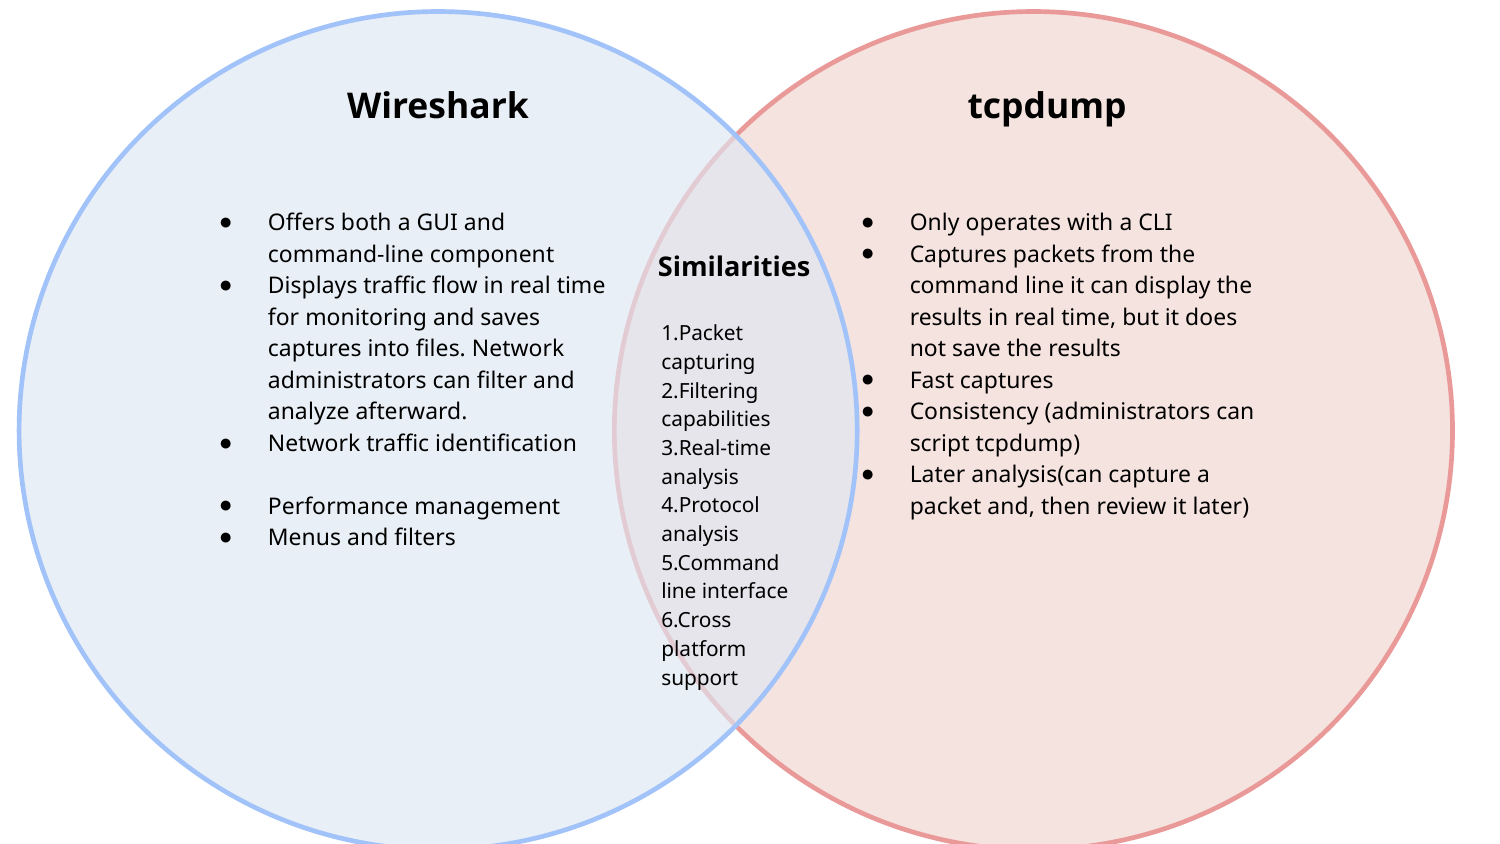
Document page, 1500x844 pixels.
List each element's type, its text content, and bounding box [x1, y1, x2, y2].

text_box tcpdump [952, 33, 1144, 170]
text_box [18, 11, 858, 844]
text_box Only operates with a CLI Captures packets from the command line it can display the results in real time, but it does not save the results Fast captures Consistency (administrators can script tcpdump) Later analysis(can capture a packet and, then review it later) [863, 188, 1276, 534]
text_box [863, 11, 1453, 844]
